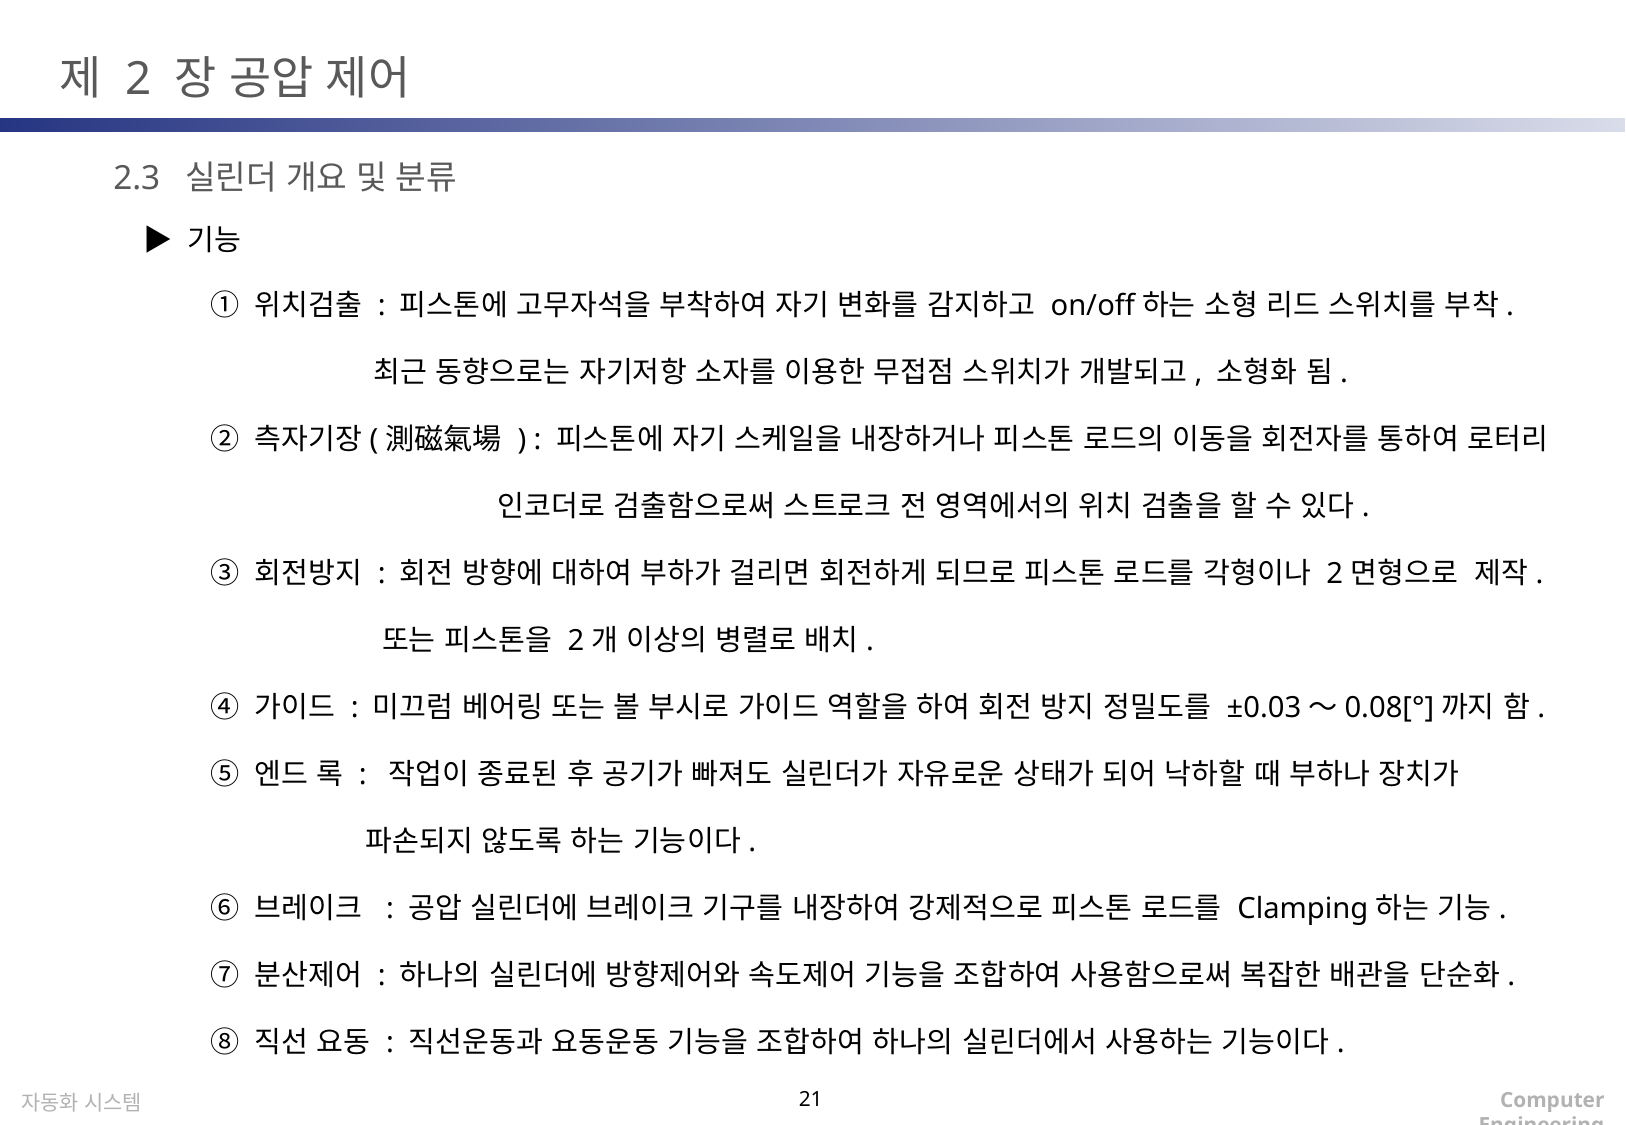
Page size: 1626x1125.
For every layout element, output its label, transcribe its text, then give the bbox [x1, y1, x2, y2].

text_box [0, 0, 1625, 74]
text_box ▶ 기능 [128, 214, 257, 264]
text_box [0, 74, 1625, 150]
text_box ① 위치검출 : 피스톤에 고무자석을 부착하여 자기 변화를 감지하고 on/off하는 소형 리드 스위치를 부착. 최근 동향으로는 자기저항 소자를 이용한 무접점 스위치가 개발되고, 소형화 됨. ② 측자기장(測磁氣場 ) : 피스톤에 자기 스케일을 내장하거나 피스톤 로드의 이동을 회전자를 통하여 로터리 인코더로 검출함으로써 스트로크 전 영역에서의 위치 검출을 할 수 있다. ③ 회전방지 : 회전 방향에 대하여 부하가 걸리면 회전하게 되므로 피스톤 로드를 각형이나 2면형으로 제작. 또는 피스톤을 2개 이상의 병렬로 배치. ④ 가이드 : 미끄럼 베어링 또는 볼 부시로 가이드 역할을 하여 회전 방지 정밀도를 ±0.03～0.08[°]까지 함. ⑤ 엔드 록 : 작업이 종료된 후 공기가 빠져도 실린더가 자유로운 상태가 되어 낙하할 때 부하나 장치가 파손되지 않도록 하는 기능이다. ⑥ 브레이크 : 공압 실린더에 브레이크 기구를 내장하여 강제적으로 피스톤 로드를 Clamping하는 기능. ⑦ 분산제어 : 하나의 실린더에 방향제어와 속도제어 기능을 조합하여 사용함으로써 복잡한 배관을 단순화. ⑧ 직선 요동 : 직선운동과 요동운동 기능을 조합하여 하나의 실린더에서 사용하는 기능이다. [195, 261, 1572, 1066]
text_box 2.3 실린더 개요 및 분류 [98, 150, 473, 204]
